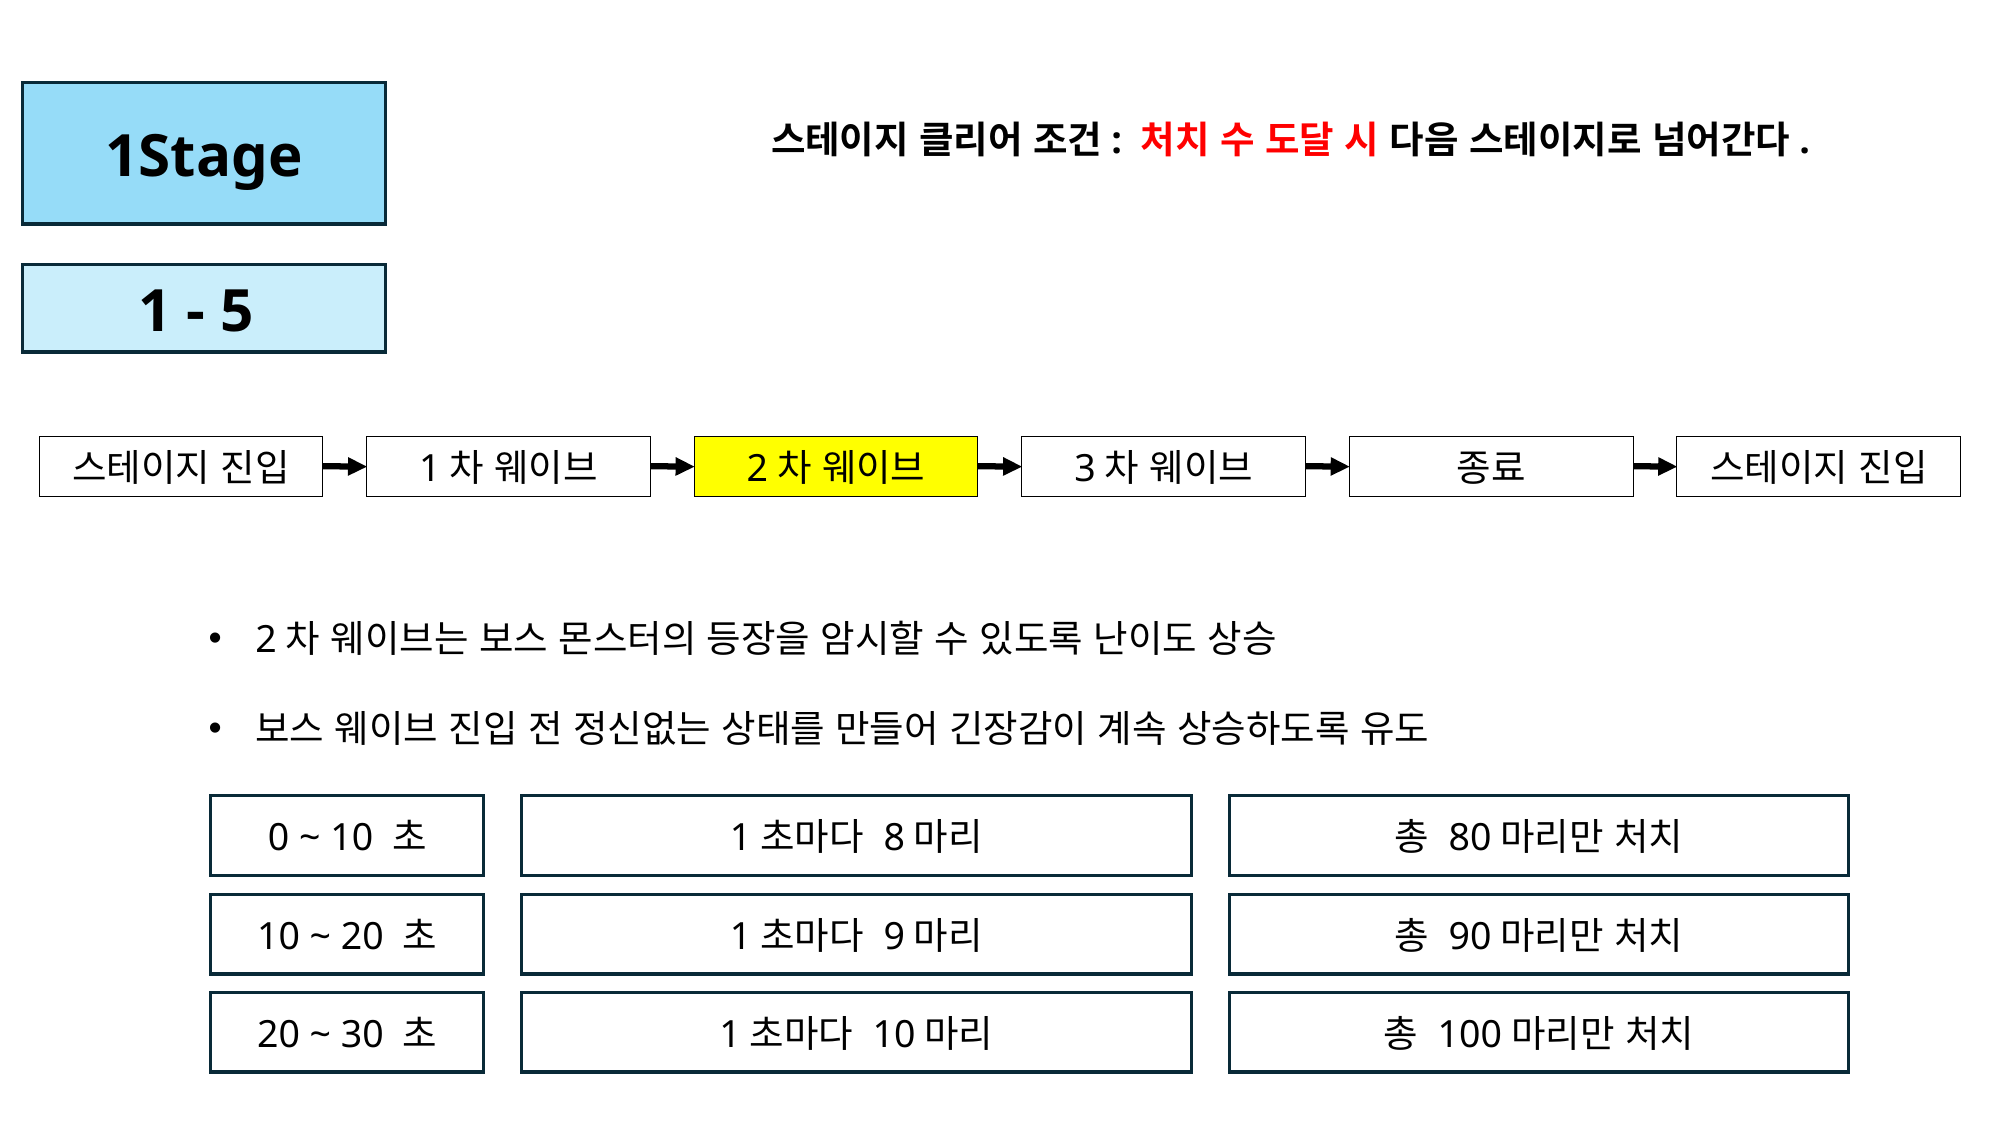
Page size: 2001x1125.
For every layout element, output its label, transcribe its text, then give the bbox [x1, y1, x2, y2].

text_box 2차 웨이브 [694, 436, 978, 497]
text_box 3차 웨이브 [1021, 436, 1306, 497]
text_box 총 80마리만 처치 [1228, 794, 1850, 877]
text_box 1 - 5 [21, 263, 387, 354]
text_box 스테이지 클리어 조건: 처치 수 도달 시 다음 스테이지로 넘어간다. [756, 108, 1951, 168]
text_box 1초마다 10마리 [520, 991, 1193, 1074]
text_box 0 ~ 10 초 [209, 794, 485, 877]
text_box 1초마다 8마리 [520, 794, 1193, 877]
text_box 1차 웨이브 [366, 436, 651, 497]
text_box 종료 [1349, 436, 1634, 497]
text_box 총 90마리만 처치 [1228, 893, 1850, 976]
text_box 총 100마리만 처치 [1228, 991, 1850, 1074]
text_box 20 ~ 30 초 [209, 991, 485, 1074]
text_box 1초마다 9마리 [520, 893, 1193, 976]
text_box 1Stage [21, 81, 387, 226]
text_box 스테이지 진입 [39, 436, 323, 497]
text_box 스테이지 진입 [1676, 436, 1961, 497]
text_box 2차 웨이브는 보스 몬스터의 등장을 암시할 수 있도록 난이도 상승 보스 웨이브 진입 전 정신없는 상태를 만들어 긴장감이 계속 상승하도록 유도 [193, 562, 1832, 758]
text_box 10 ~ 20 초 [209, 893, 485, 976]
